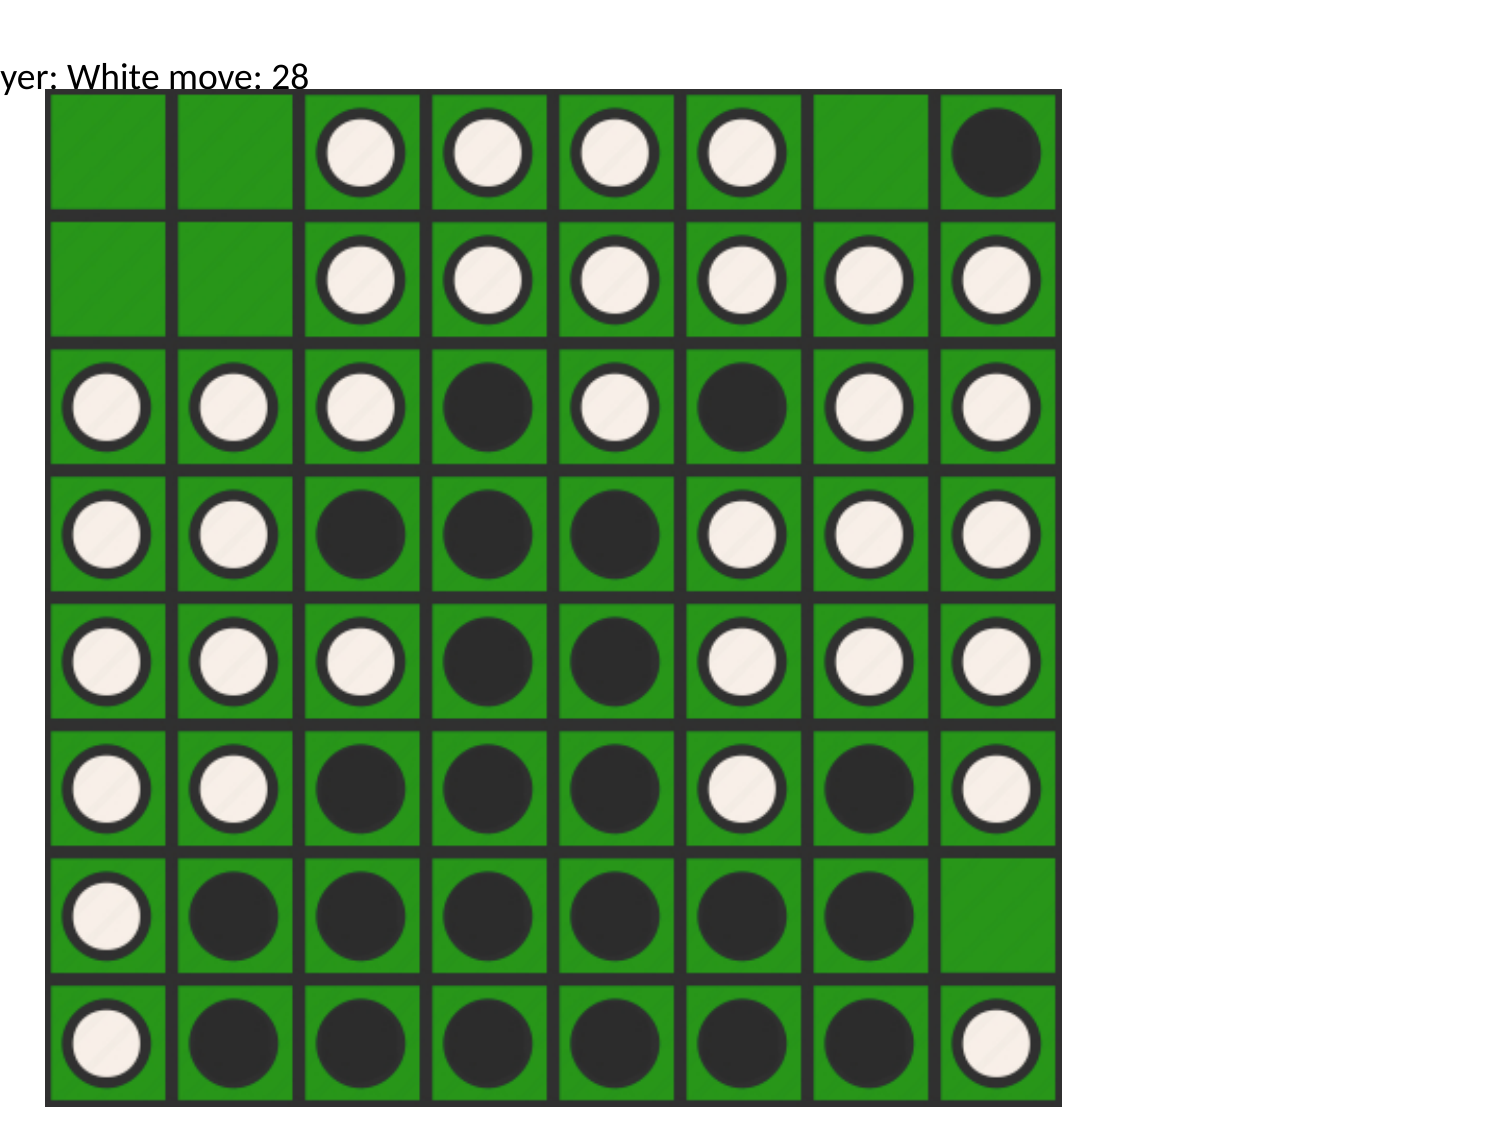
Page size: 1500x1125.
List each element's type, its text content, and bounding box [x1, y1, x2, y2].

text_box turn: 54 player: White move: 28 [0, 44, 325, 105]
picture [44, 89, 1062, 1107]
